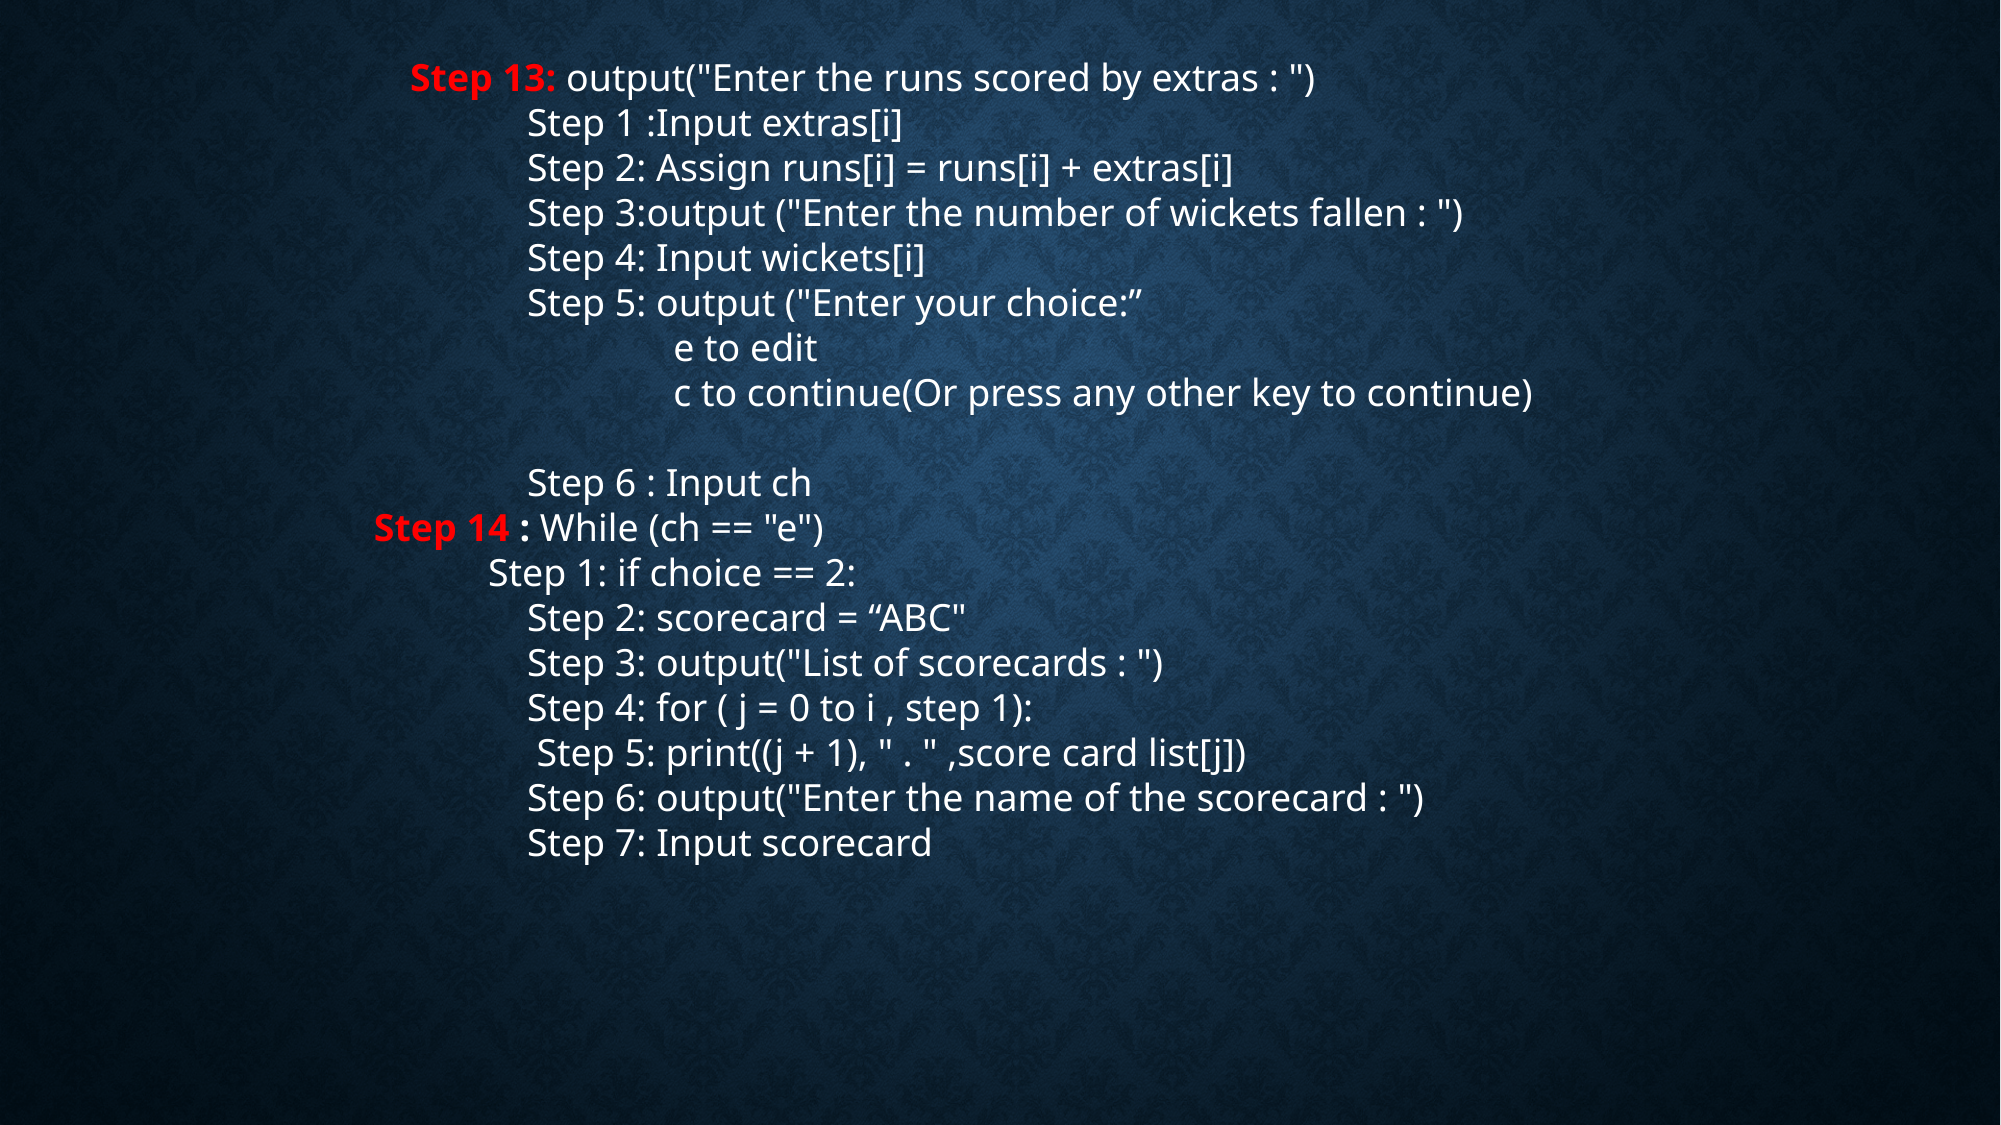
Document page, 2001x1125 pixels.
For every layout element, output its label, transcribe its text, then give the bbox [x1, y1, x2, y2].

text_box Step 13: output("Enter the runs scored by extras : ") Step 1 :Input extras[i] Step 2: Assign runs[i] = runs[i] + extras[i] Step 3:output ("Enter the number of wickets fallen : ") Step 4: Input wickets[i] Step 5: output ("Enter your choice:” e to edit c to continue(Or press any other key to continue) Step 6 : Input ch Step 14 : While (ch == "e") Step 1: if choice == 2: Step 2: scorecard = “ABC" Step 3: output("List of scorecards : ") Step 4: for ( j = 0 to i , step 1): Step 5: print((j + 1), " . " ,score card list[j]) Step 6: output("Enter the name of the scorecard : ") Step 7: Input scorecard [320, 46, 1668, 872]
